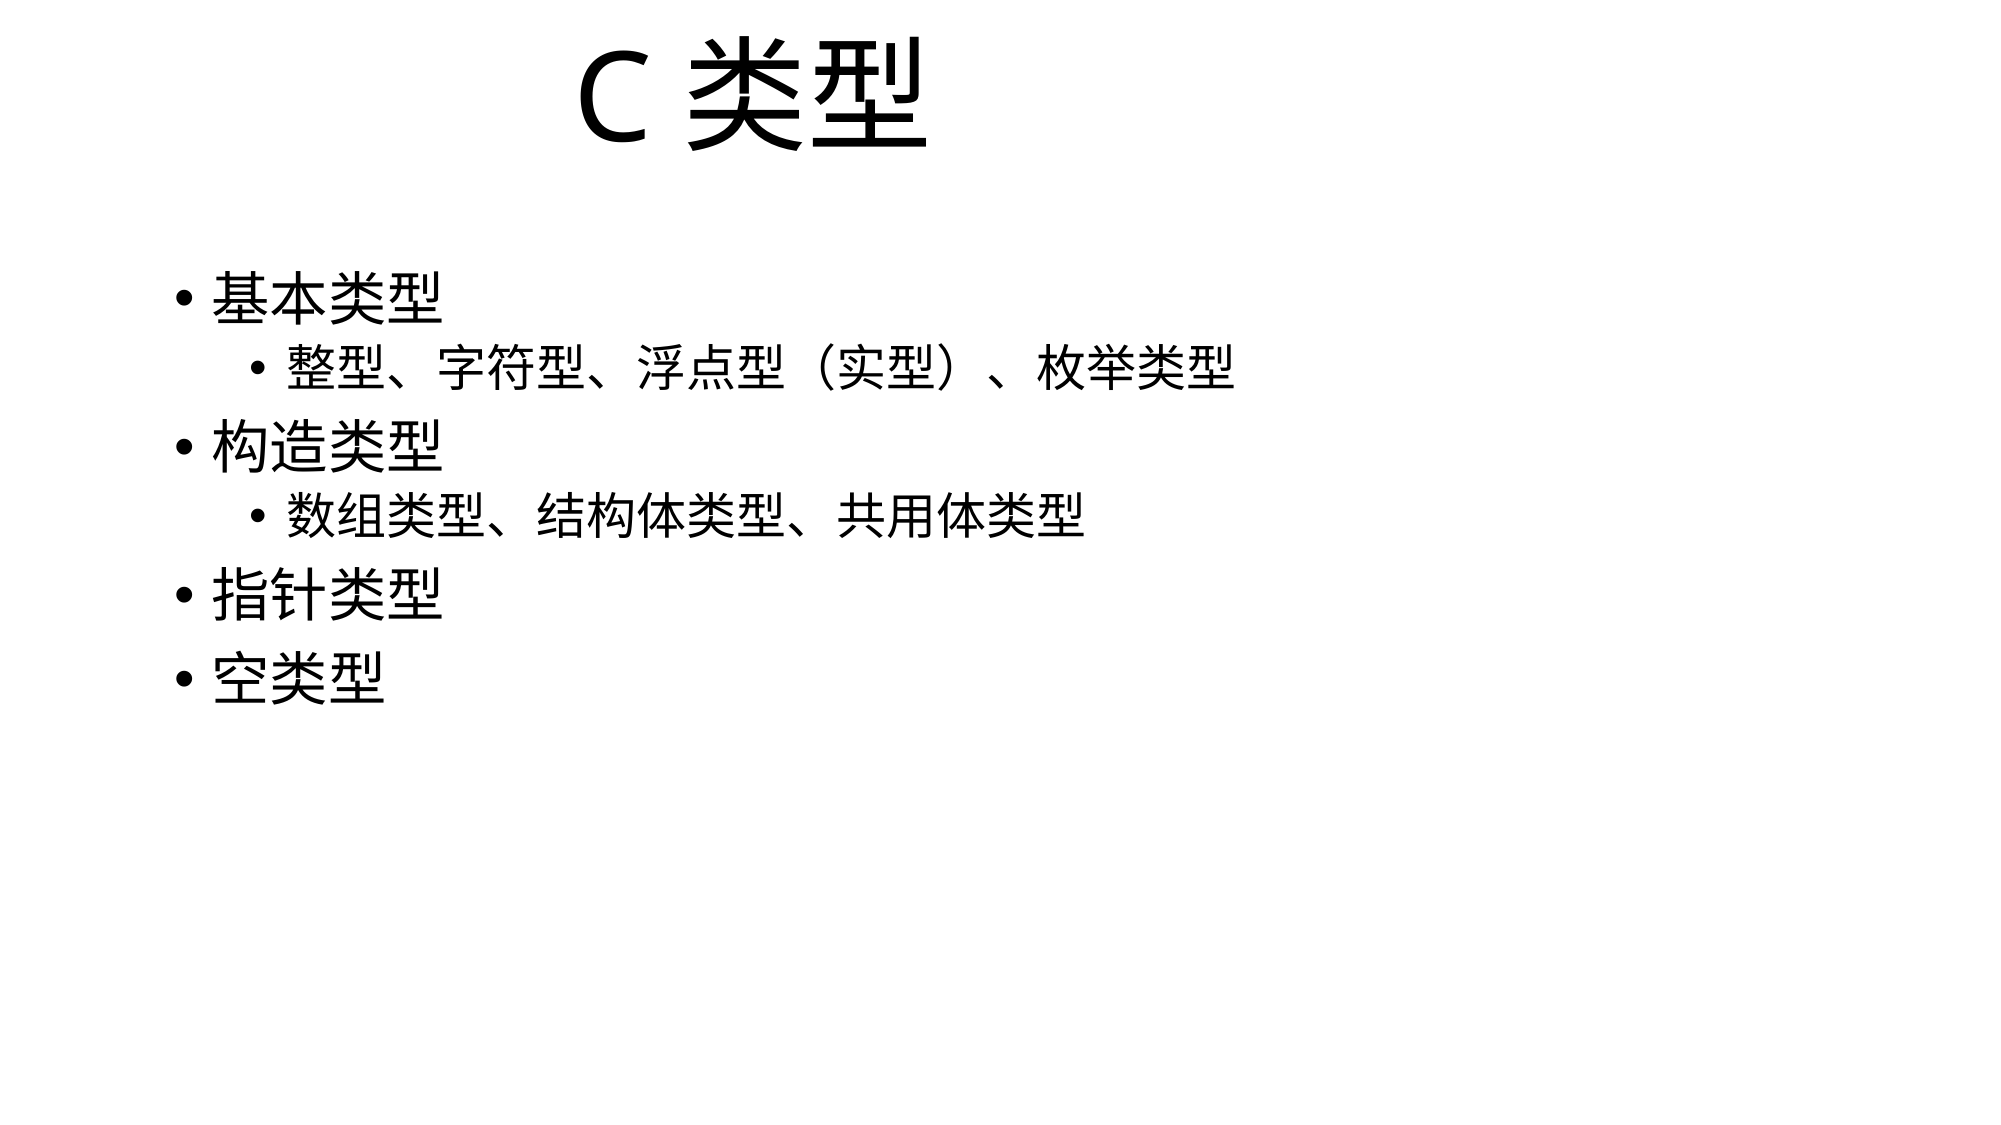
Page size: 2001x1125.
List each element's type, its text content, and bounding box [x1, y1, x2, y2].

text_box C类型 [61, 26, 1444, 174]
text_box 基本类型 整型、字符型、浮点型（实型）、枚举类型 构造类型 数组类型、结构体类型、共用体类型 指针类型 空类型 [159, 262, 1425, 1047]
